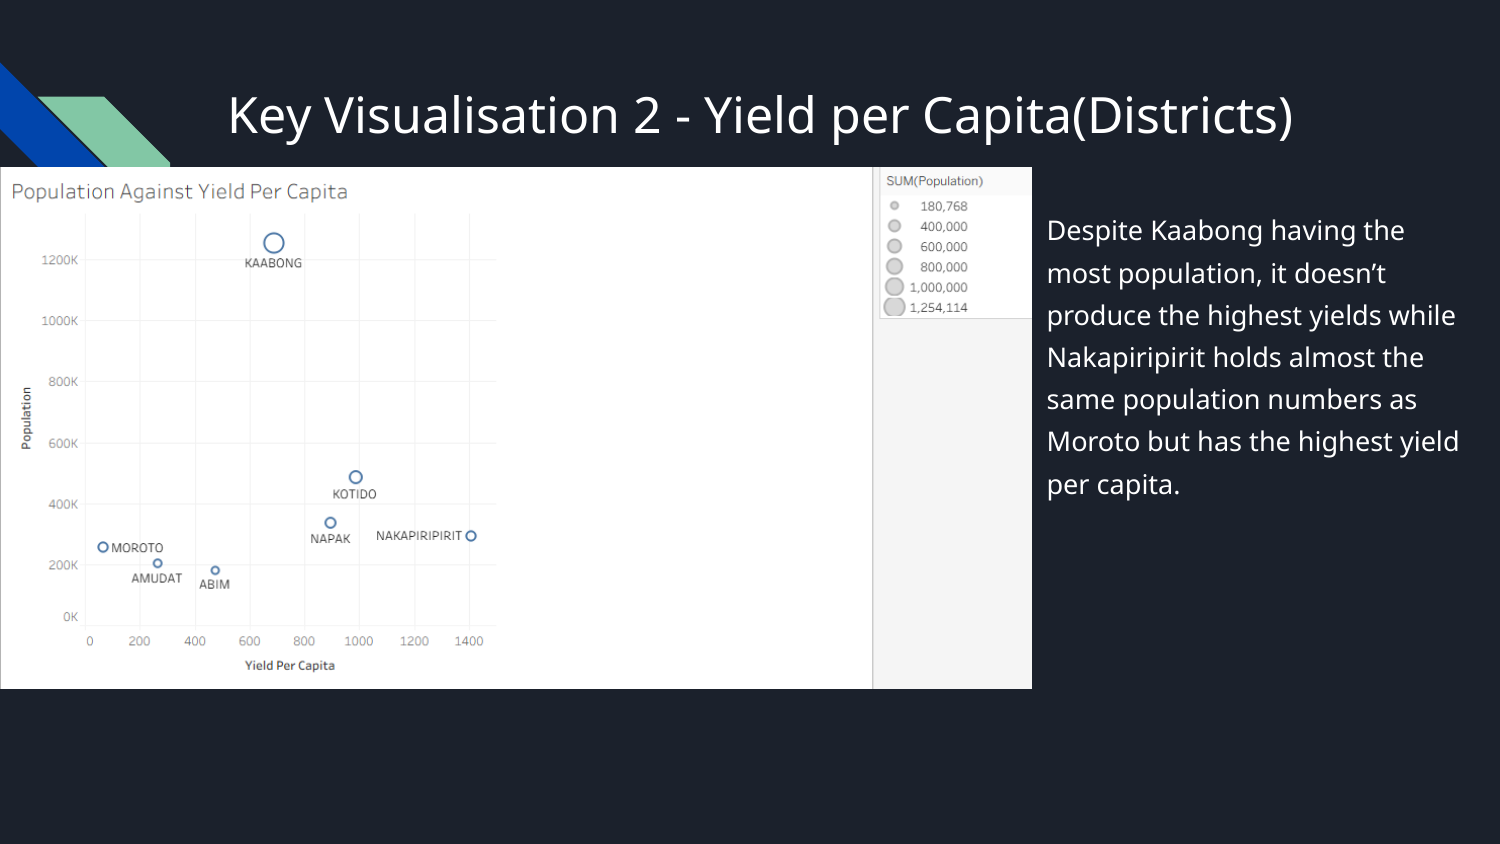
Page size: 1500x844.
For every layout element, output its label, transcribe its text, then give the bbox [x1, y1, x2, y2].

picture [0, 167, 1032, 689]
list Despite Kaabong having the most population, it doesn’t produce the highest yields while Nakapiripirit holds almost the same population numbers as Moroto but has the highest yield per capita. [1031, 191, 1484, 844]
title Key Visualisation 2 - Yield per Capita(Districts) [212, 64, 1368, 191]
